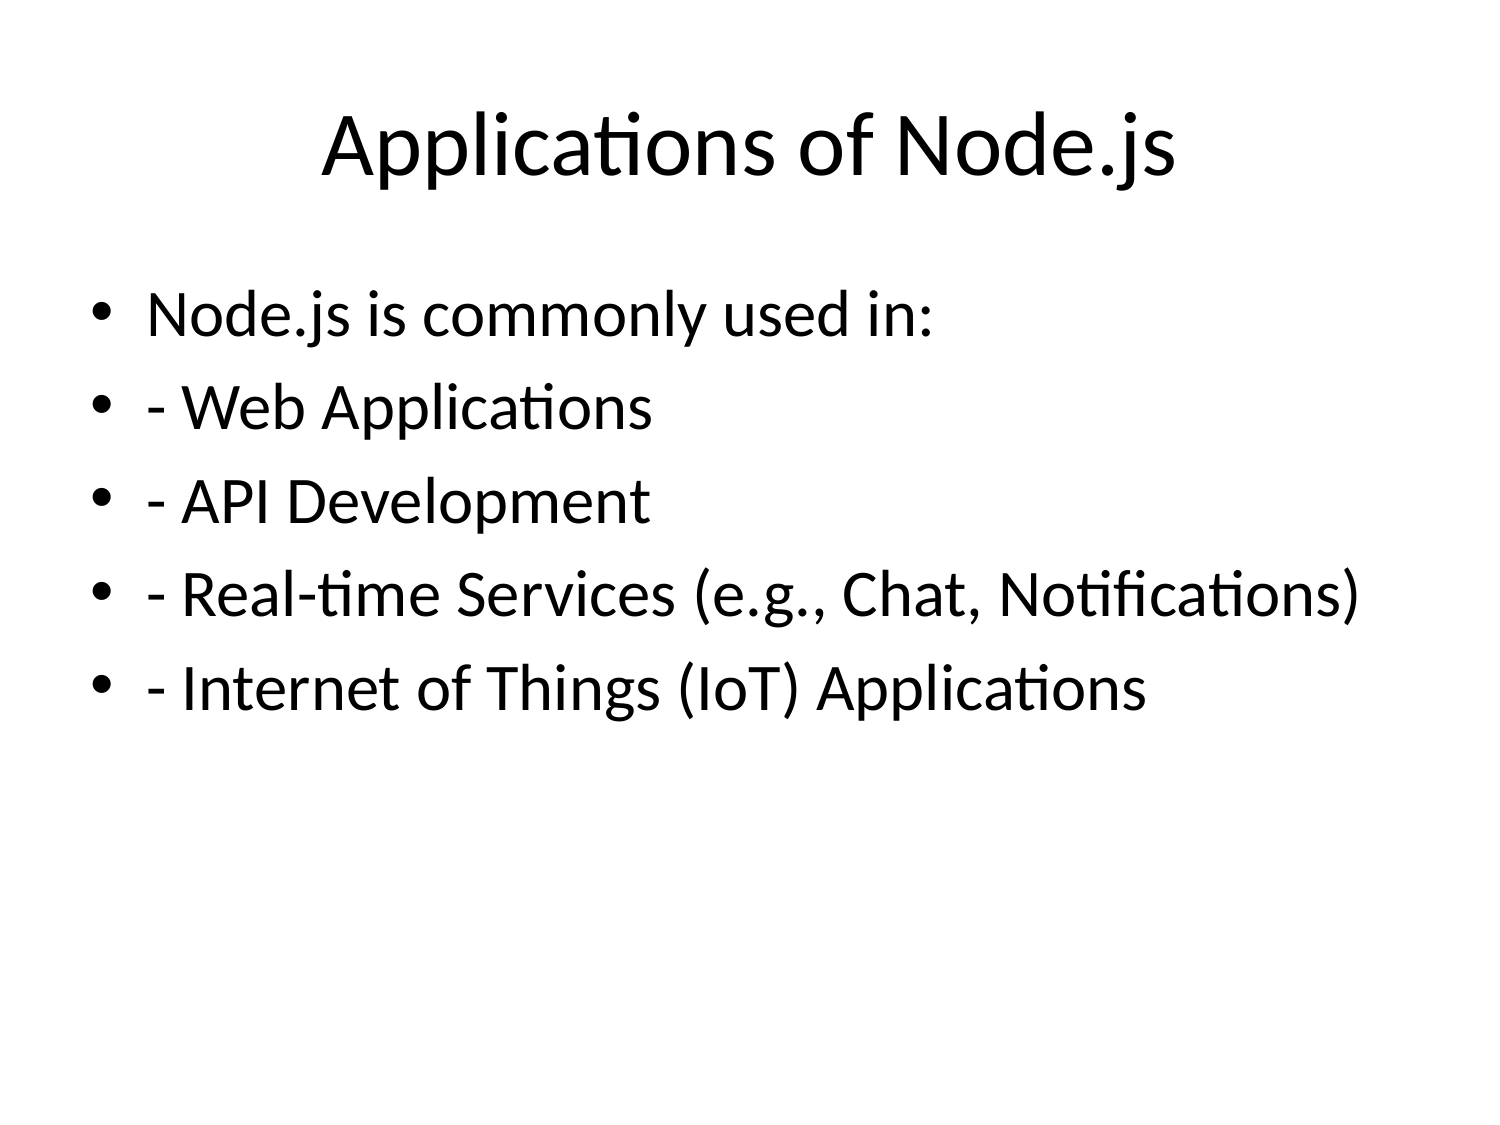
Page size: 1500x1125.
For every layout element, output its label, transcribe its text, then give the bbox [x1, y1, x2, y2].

title Applications of Node.js [75, 45, 1425, 233]
list Node.js is commonly used in: - Web Applications - API Development - Real-time Services (e.g., Chat, Notifications) - Internet of Things (IoT) Applications [75, 262, 1425, 1005]
